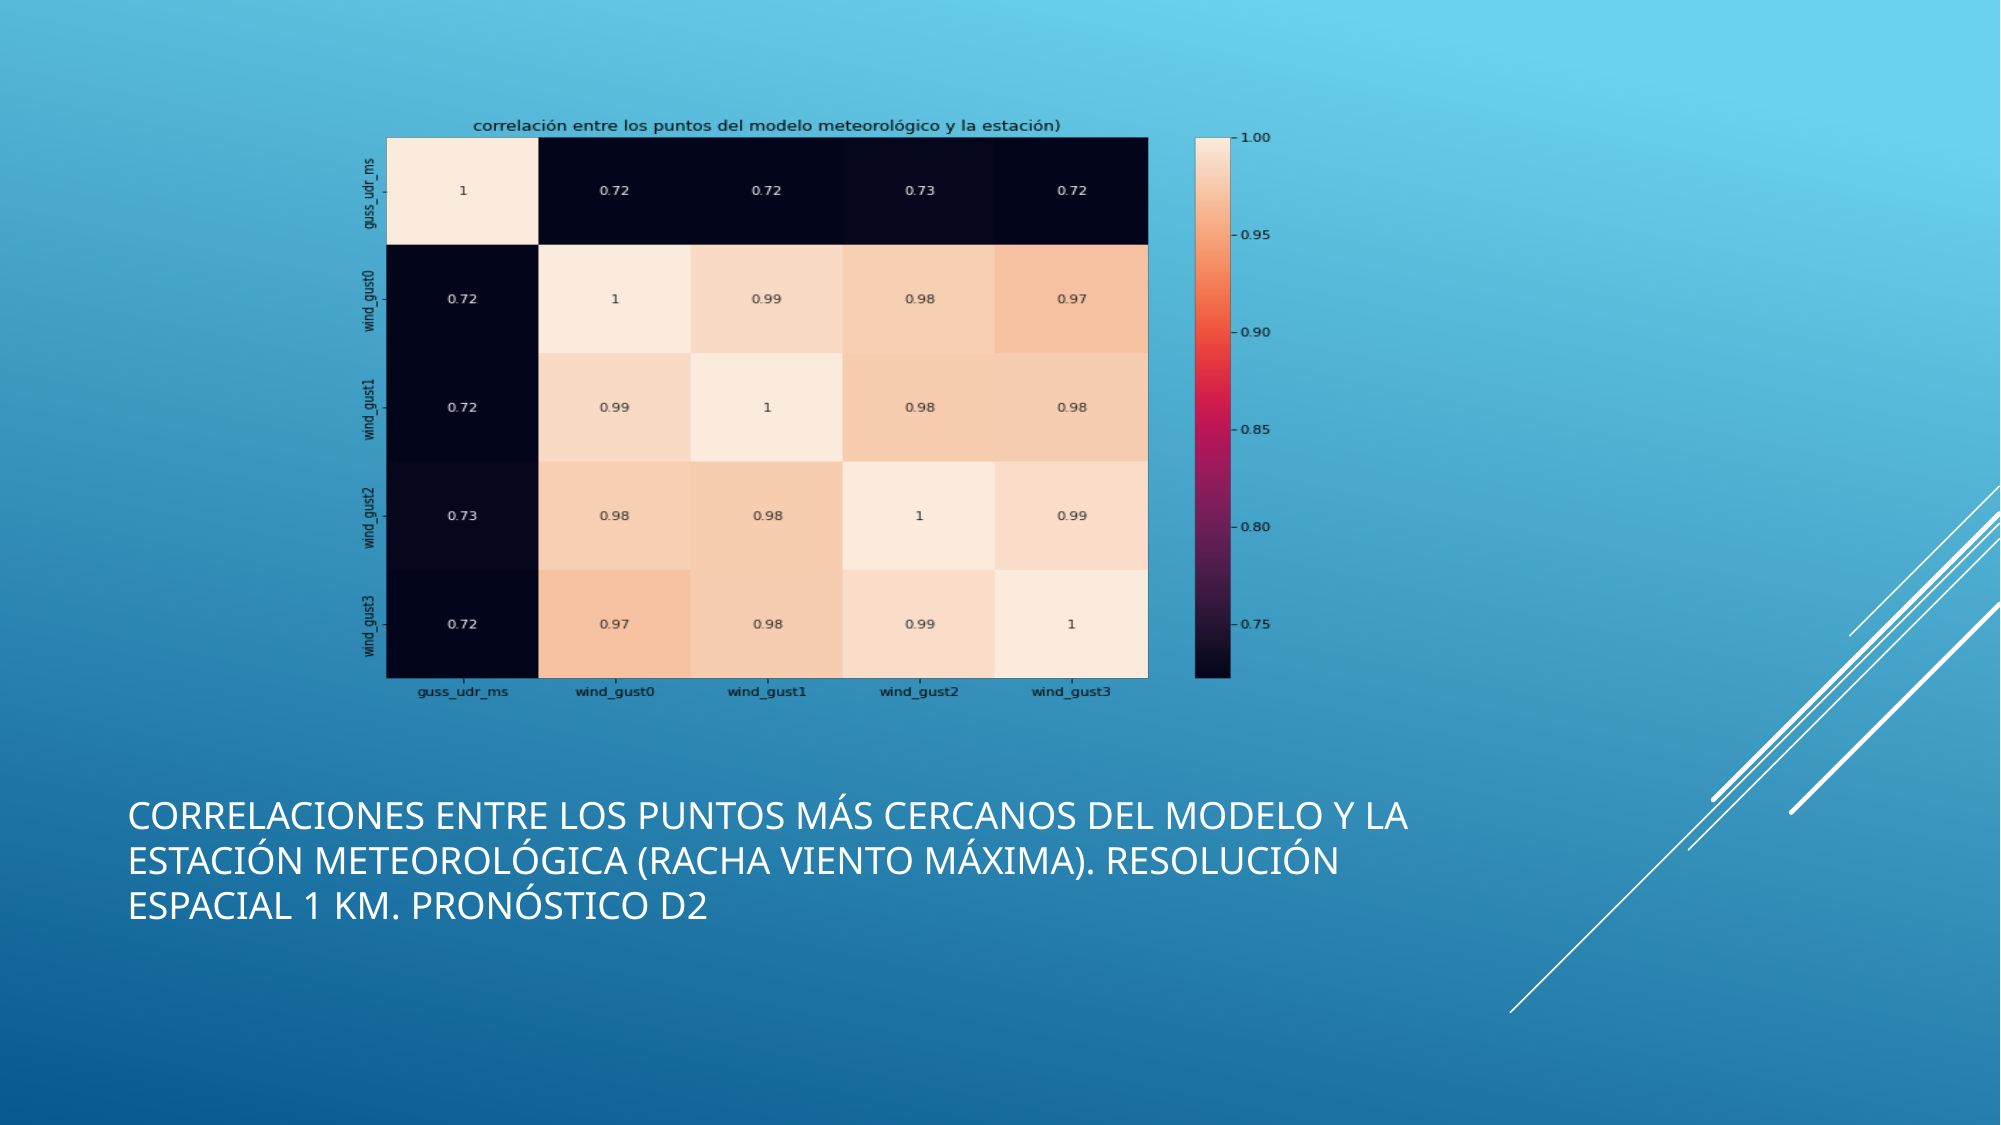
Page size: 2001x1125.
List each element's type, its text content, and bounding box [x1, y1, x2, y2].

title Correlaciones entre los puntos más cercanos del modelo y la estación meteorológica (Racha viento Máxima). Resolución espacial 1 km. Pronóstico D2 [112, 736, 1513, 984]
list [351, 112, 1282, 706]
